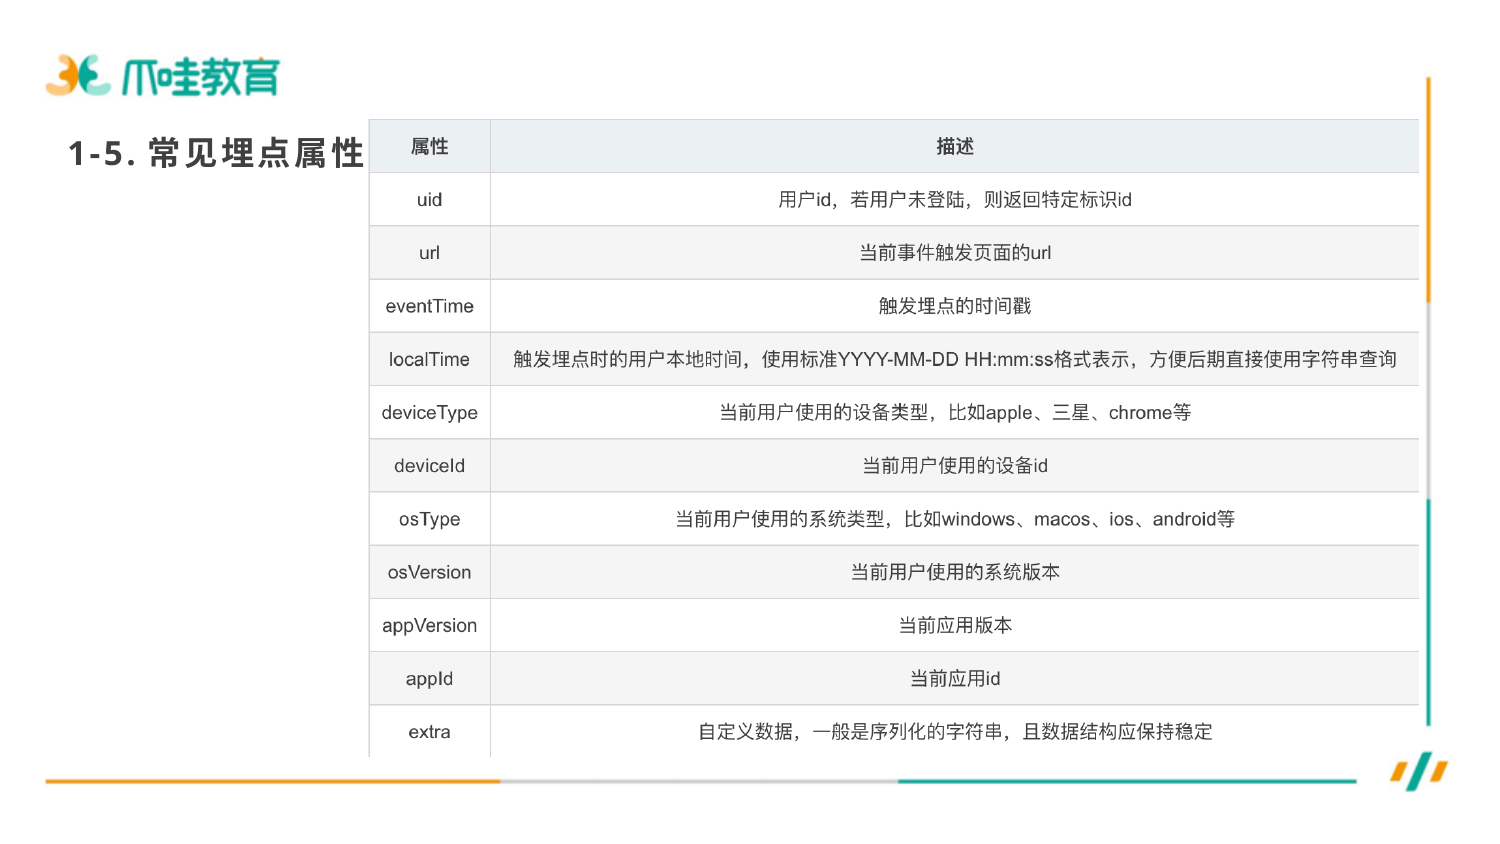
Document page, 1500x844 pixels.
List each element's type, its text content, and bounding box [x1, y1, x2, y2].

text_box 1-5.常见埋点属性 [60, 100, 1074, 216]
picture [45, 49, 1455, 795]
